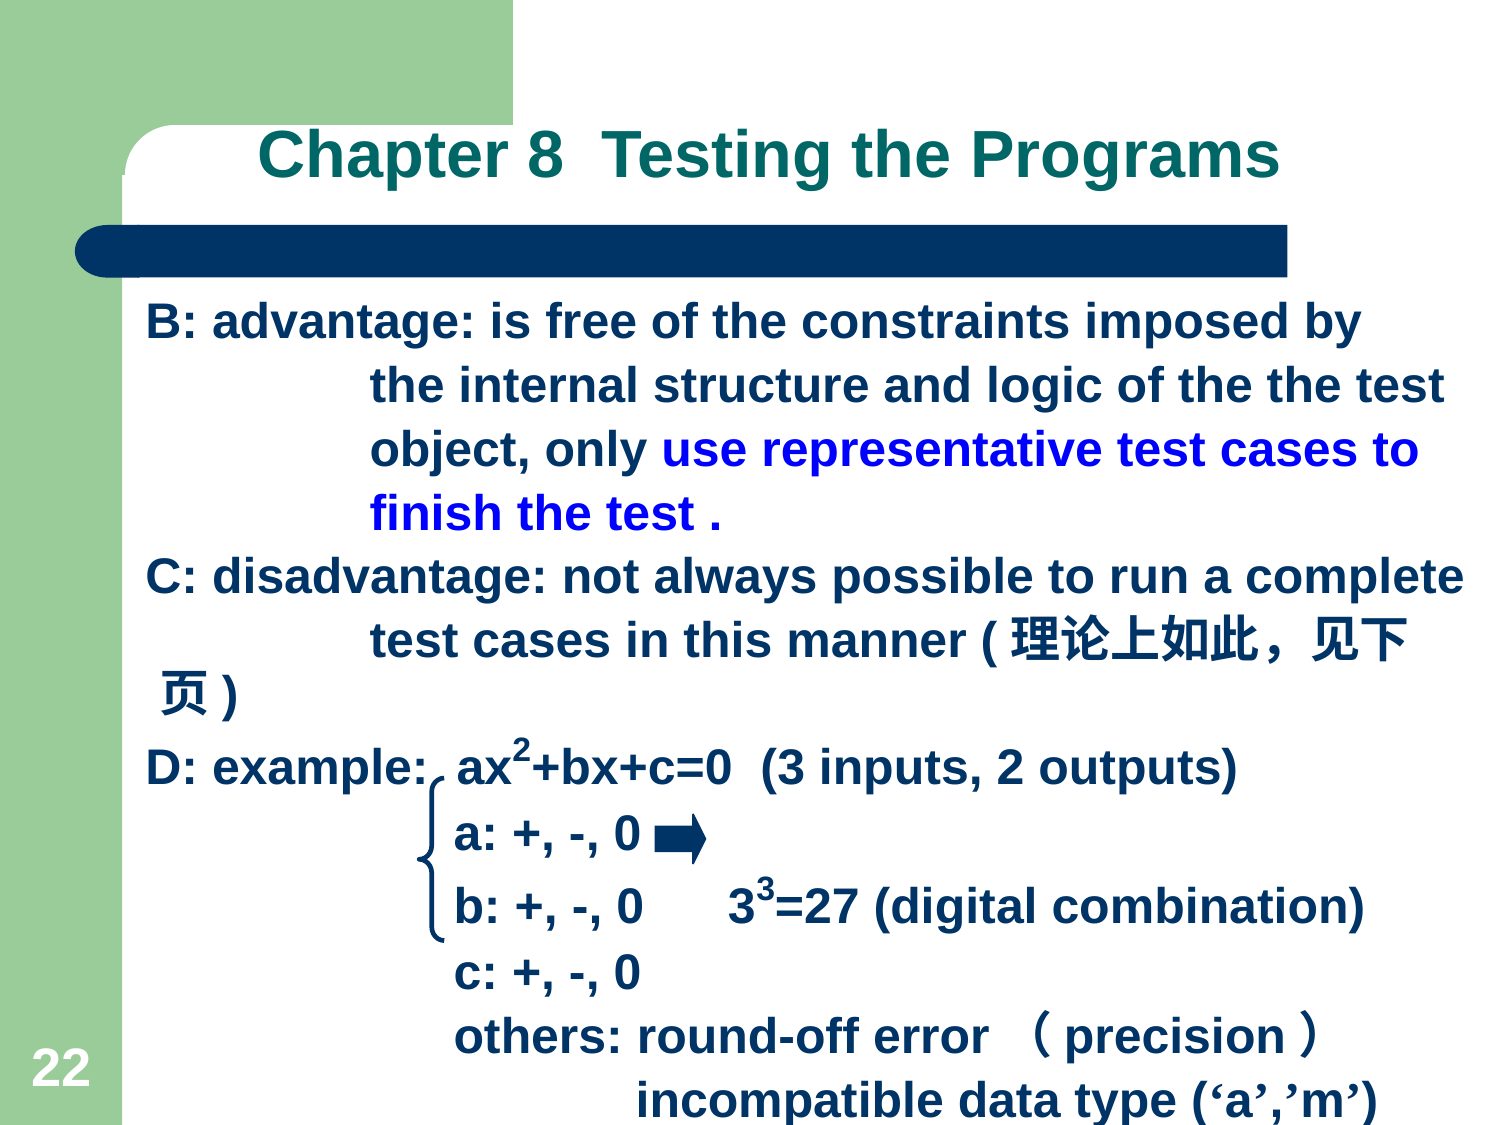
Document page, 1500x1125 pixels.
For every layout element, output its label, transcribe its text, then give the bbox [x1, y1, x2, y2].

text_box [655, 813, 706, 864]
text_box [419, 778, 445, 941]
slide_number 22 [13, 1024, 88, 1106]
title Chapter 8 Testing the Programs [150, 62, 1463, 200]
list B: advantage: is free of the constraints imposed by the internal structure and logic of the the test object, only use representative test cases to finish the test . C: disadvantage: not always possible to run a complete test cases in this manner (理论上如此，见下页) D: example: ax2+bx+c=0 (3 inputs, 2 outputs) a: +, -, 0 b: +, -, 0 33=27 (digital combination) c: +, -, 0 others: round-off error（precision） incompatible data type (‘a’,’m’) [88, 287, 1500, 1125]
